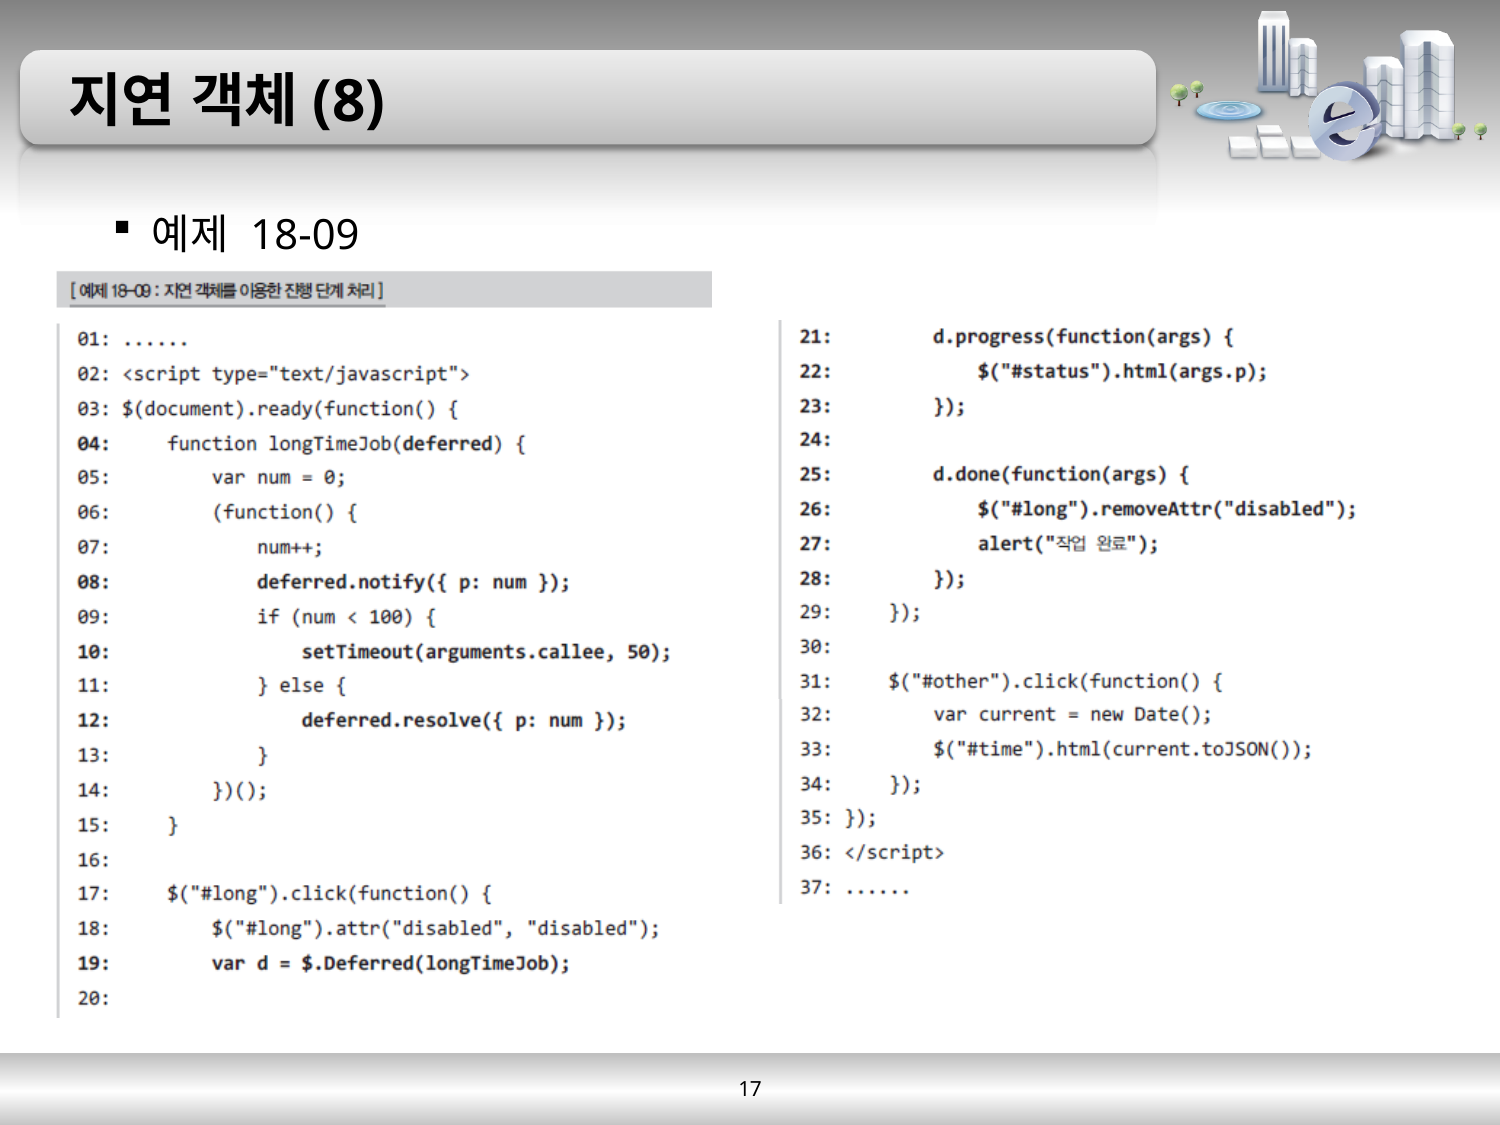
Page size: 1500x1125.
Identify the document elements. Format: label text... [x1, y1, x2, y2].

picture [54, 267, 712, 1018]
picture [773, 320, 1427, 904]
list 예제 18-09 [54, 195, 1448, 1036]
title 지연 객체(8) [52, 55, 1404, 156]
picture [9, 46, 1166, 243]
picture [1170, 11, 1487, 177]
